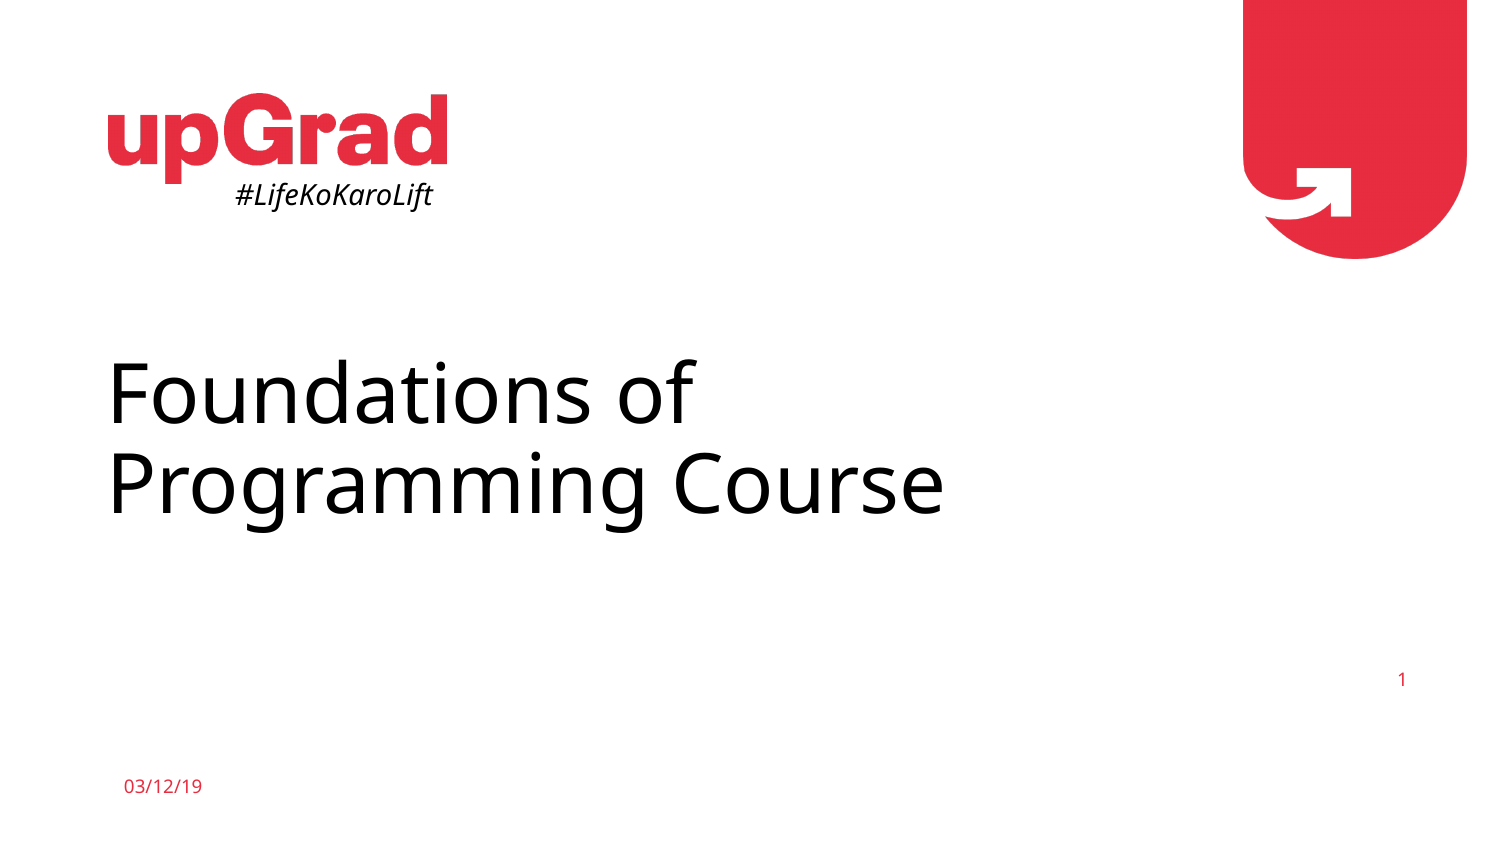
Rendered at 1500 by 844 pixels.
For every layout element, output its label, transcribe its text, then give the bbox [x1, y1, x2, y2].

slide_number ‹#› [1085, 658, 1423, 704]
picture [1243, 0, 1467, 259]
text_box #LifeKoKaroLift [189, 117, 462, 333]
picture [108, 93, 447, 184]
text_box Foundations of Programming Course [91, 346, 1223, 540]
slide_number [108, 763, 447, 809]
